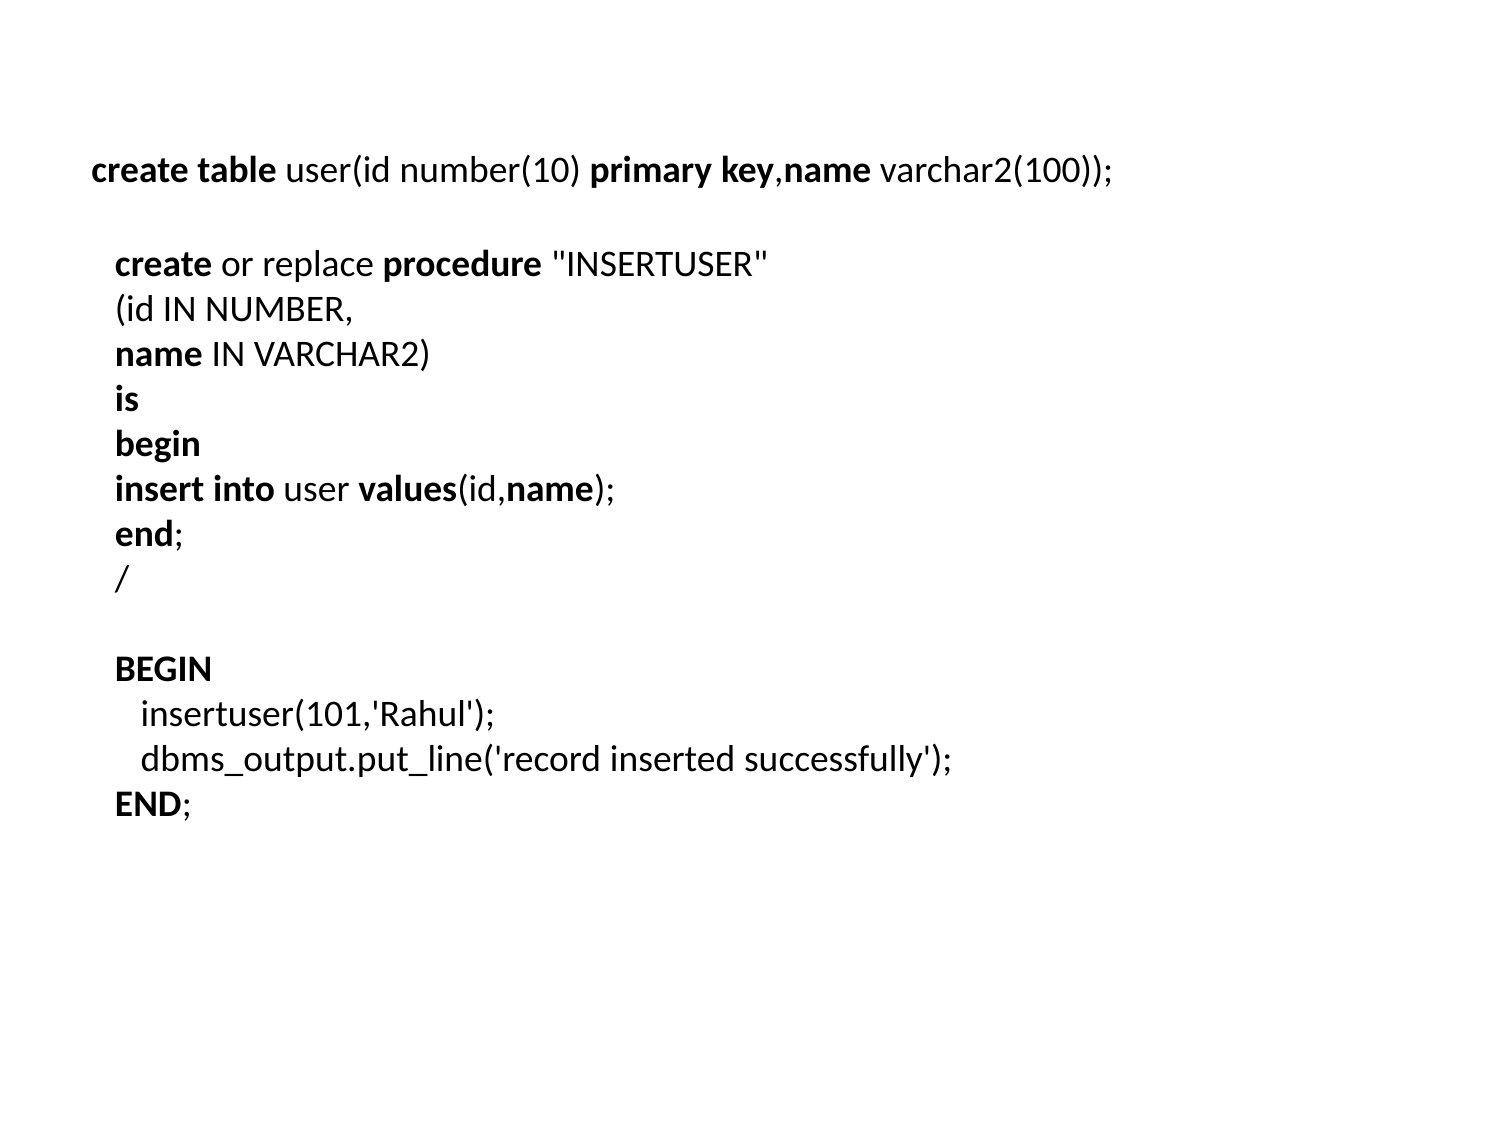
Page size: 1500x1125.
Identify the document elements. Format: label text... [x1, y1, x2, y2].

text_box create table user(id number(10) primary key,name varchar2(100)); [76, 137, 1329, 197]
text_box create or replace procedure "INSERTUSER" (id IN NUMBER, name IN VARCHAR2) is begin insert into user values(id,name); end; / BEGIN insertuser(101,'Rahul'); dbms_output.put_line('record inserted successfully'); END; [100, 231, 1117, 877]
